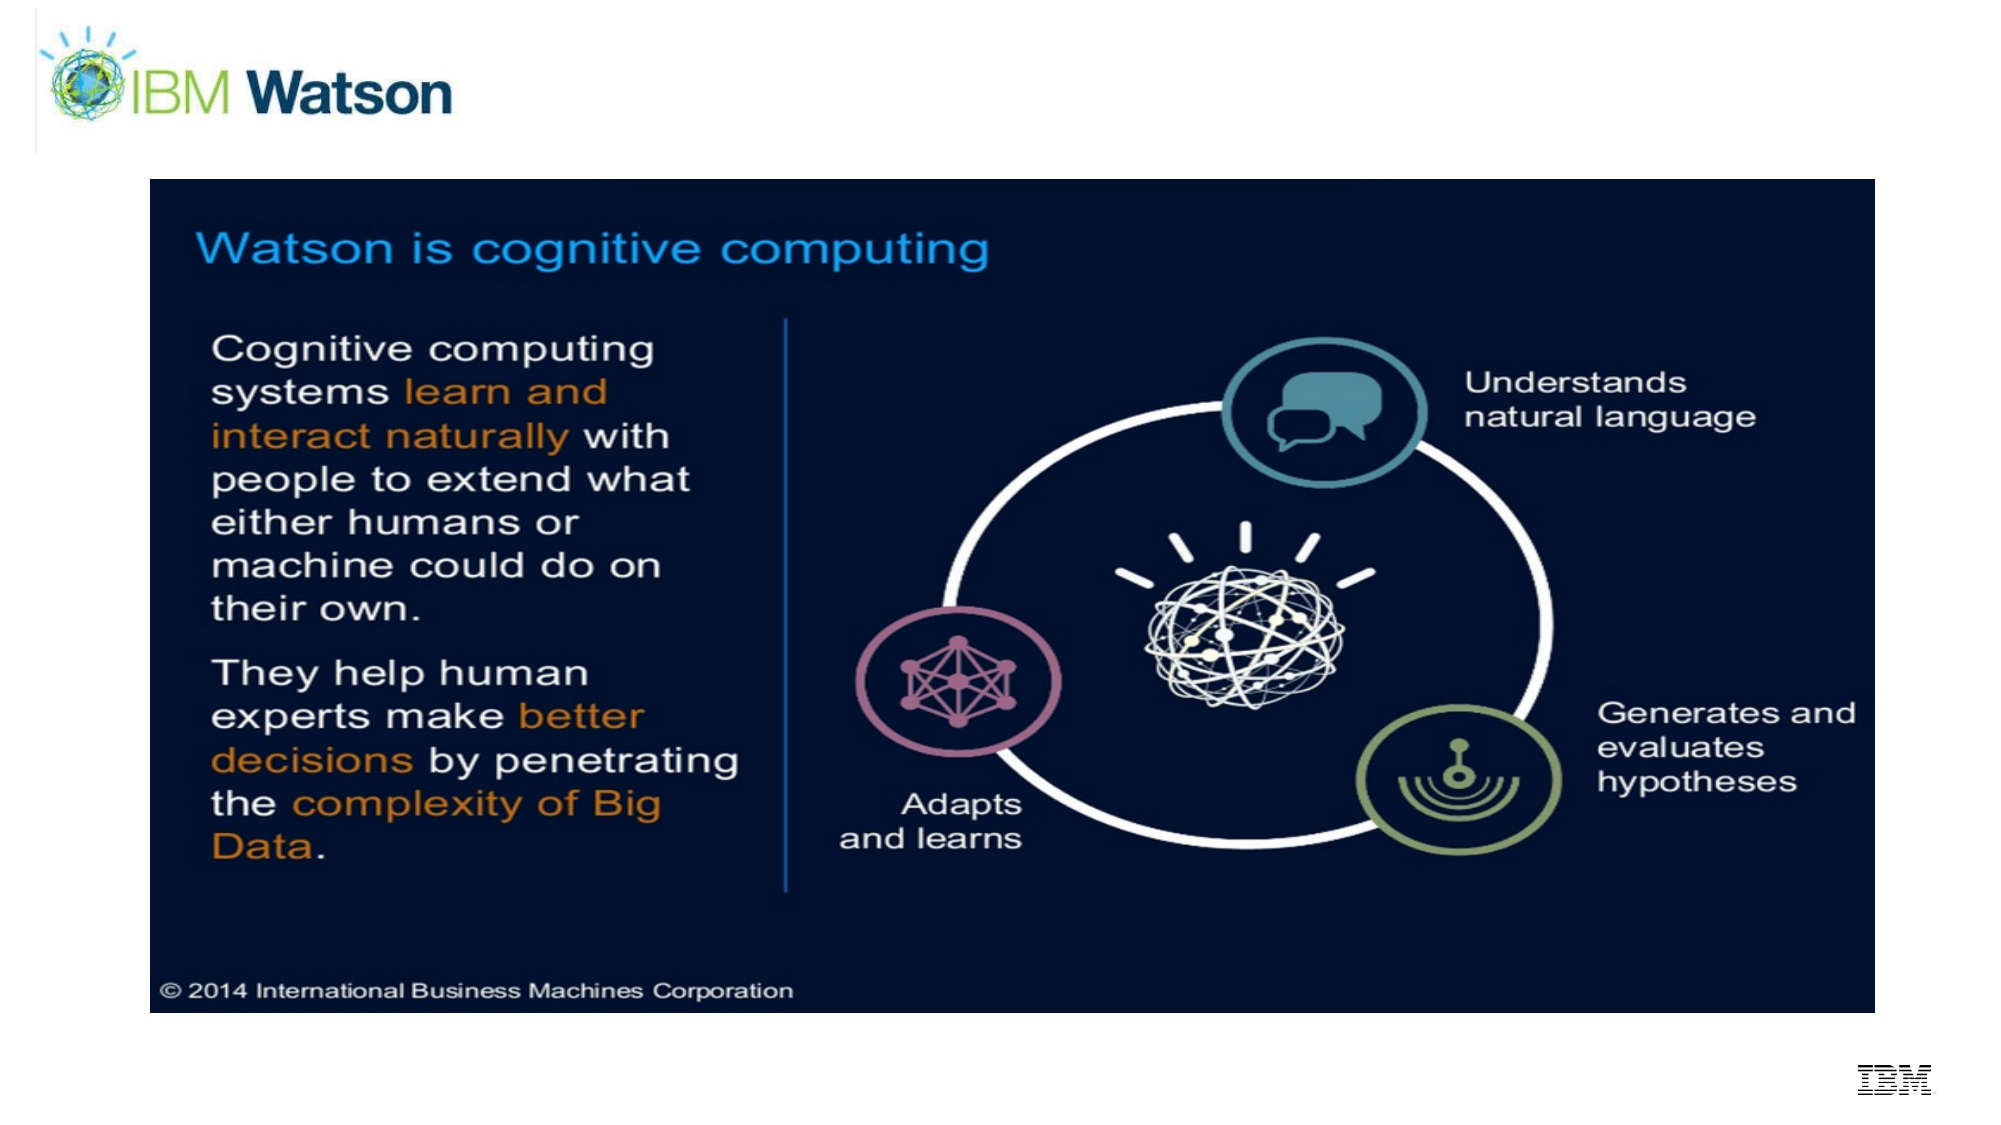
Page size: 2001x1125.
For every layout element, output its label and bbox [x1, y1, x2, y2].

picture [149, 179, 1876, 1013]
picture [1858, 1065, 1937, 1095]
picture [34, 8, 461, 153]
